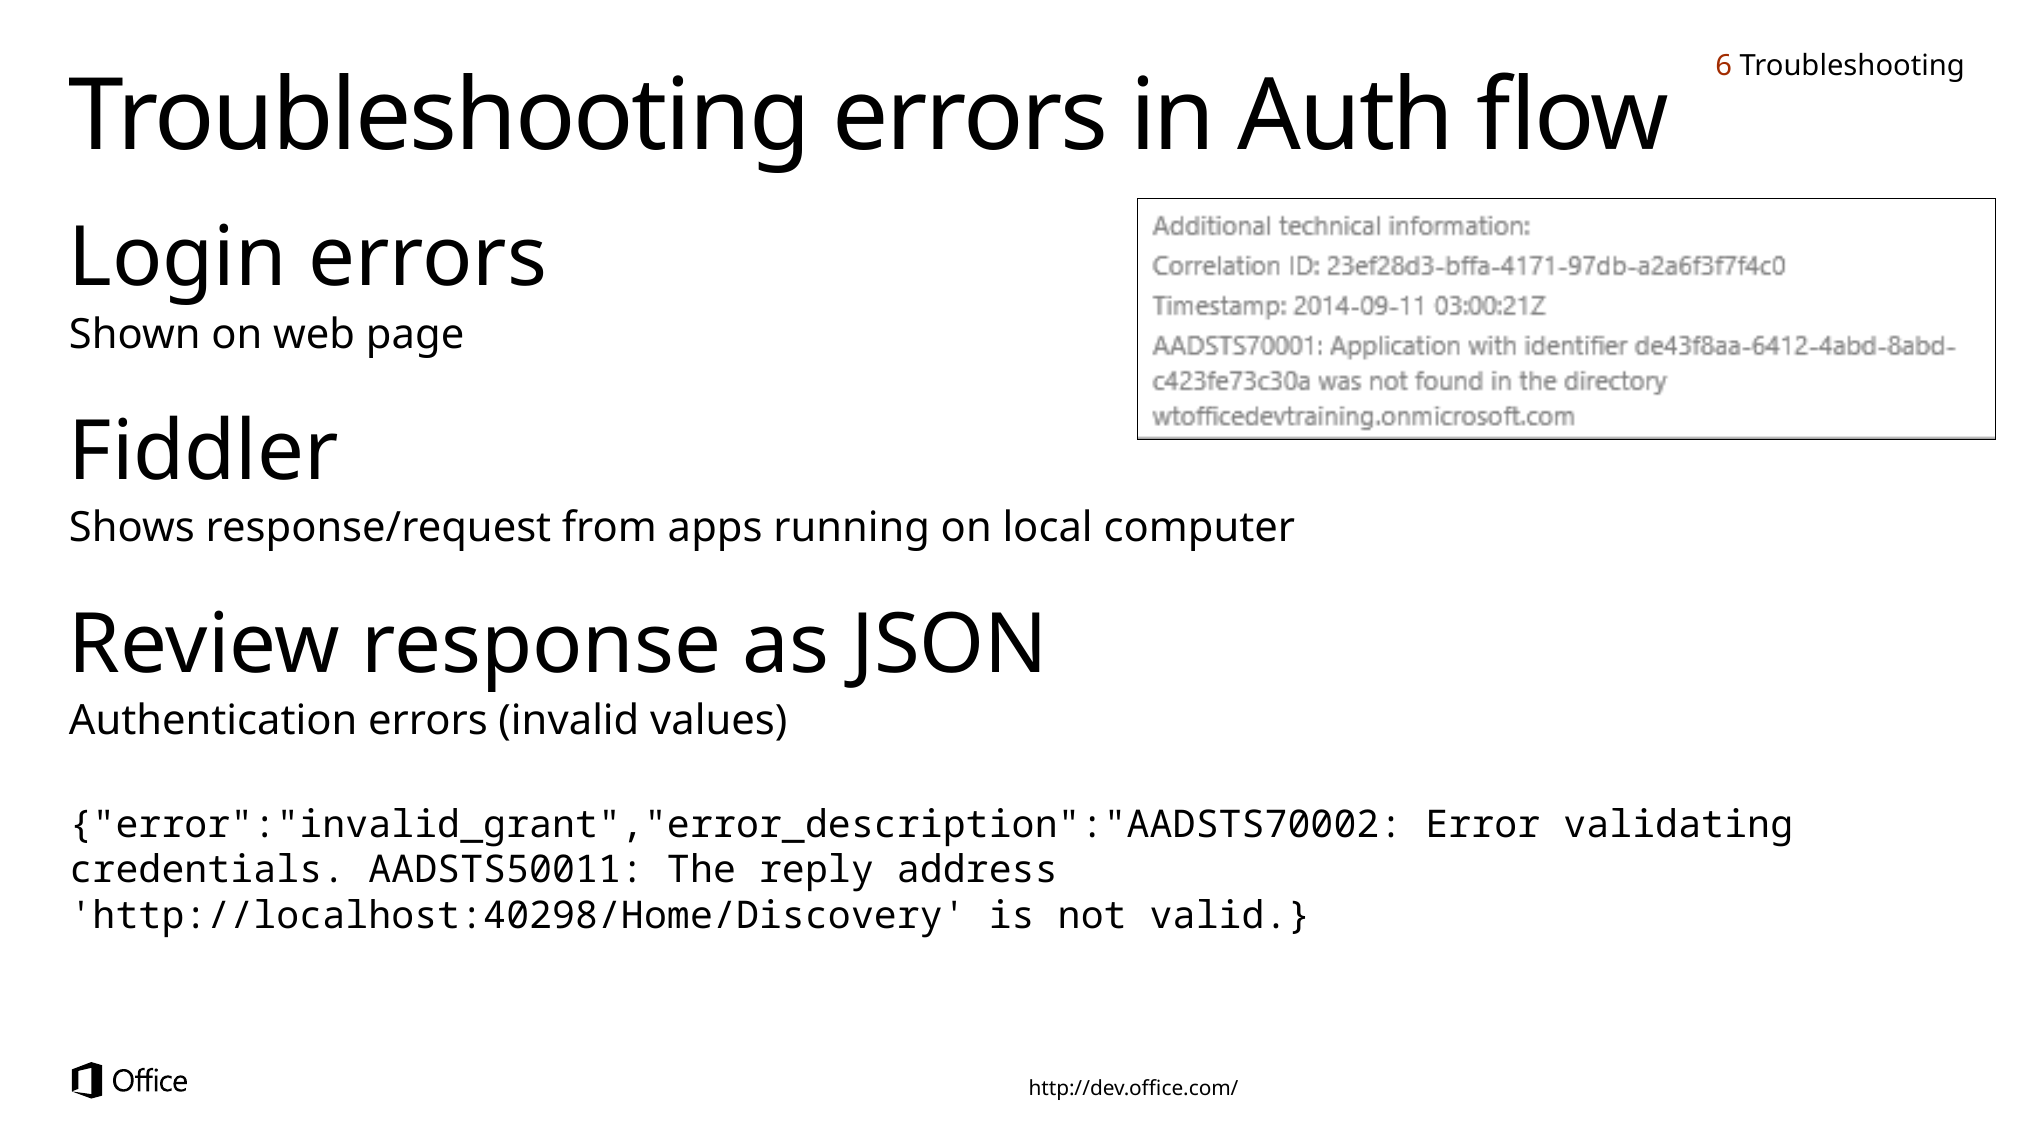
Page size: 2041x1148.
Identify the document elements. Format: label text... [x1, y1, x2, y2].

picture [1137, 198, 1996, 440]
list Login errors Shown on web page Fiddler Shows response/request from apps running on local computer Review response as JSON Authentication errors (invalid values) [45, 198, 1996, 770]
footer 6 Troubleshooting [1306, 48, 1996, 110]
title Troubleshooting errors in Auth flow [45, 48, 1996, 198]
text_box {"error":"invalid_grant","error_description":"AADSTS70002: Error validating credentials. AADSTS50011: The reply address 'http://localhost:40298/Home/Discovery' is not valid.} [54, 791, 1966, 944]
